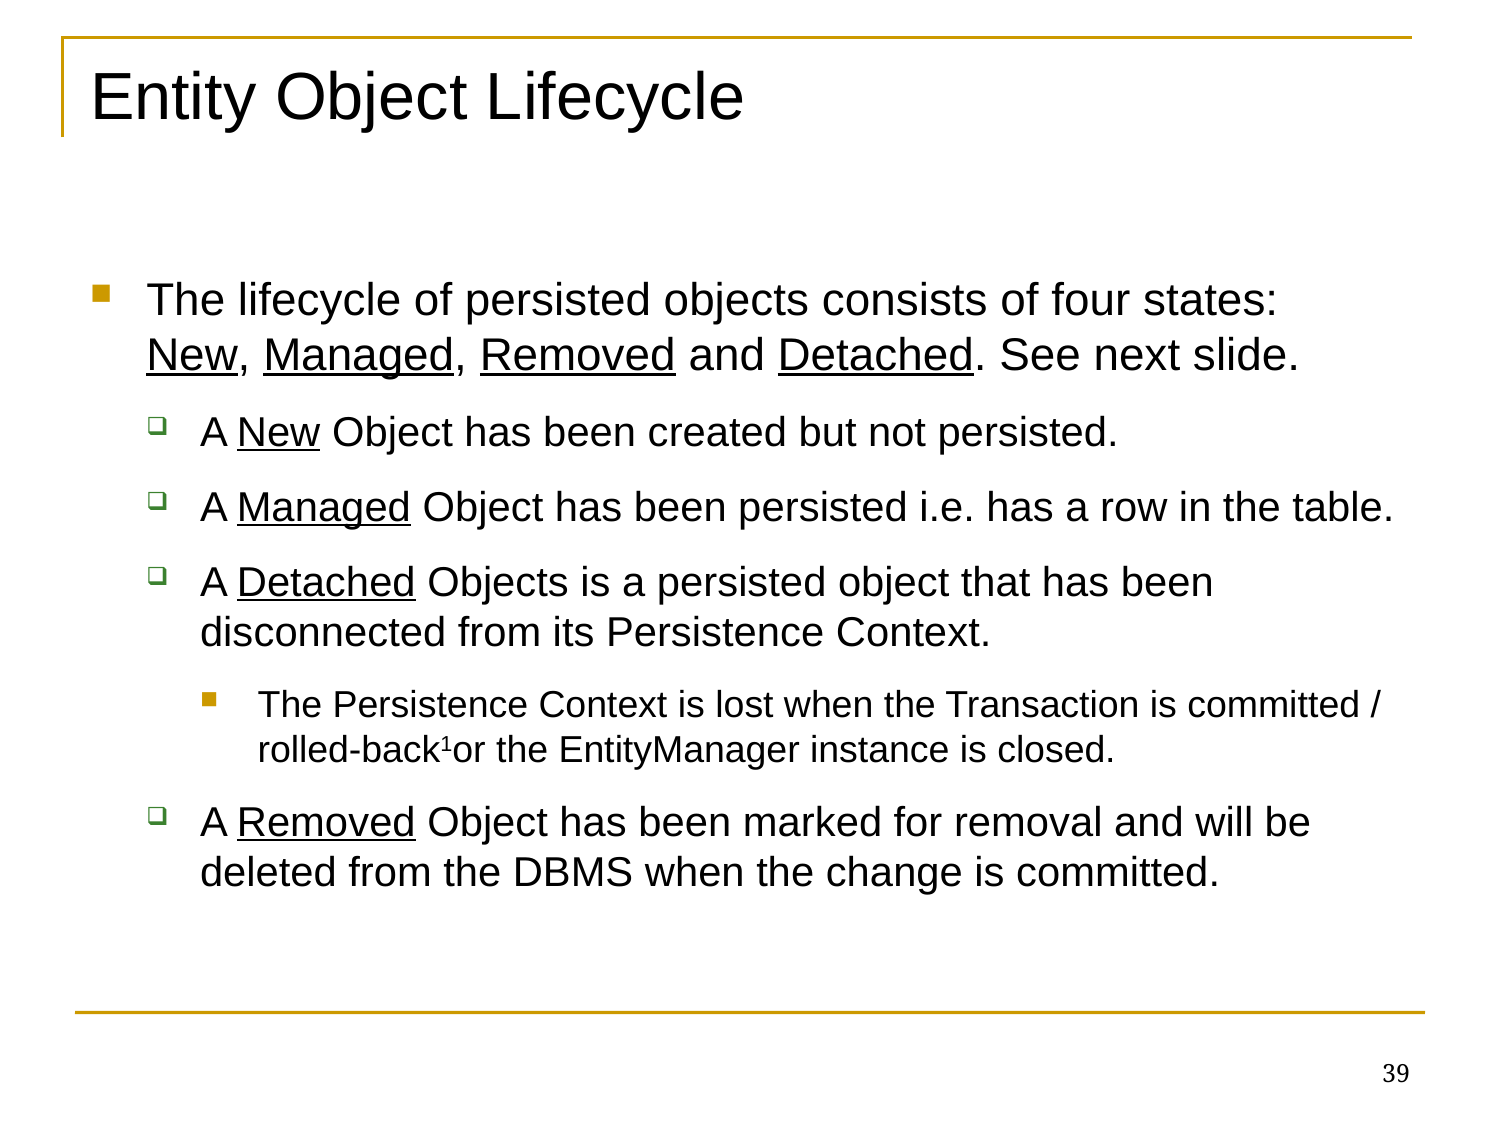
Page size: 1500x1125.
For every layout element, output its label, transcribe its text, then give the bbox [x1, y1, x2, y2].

slide_number 39 [1074, 1024, 1425, 1100]
list The lifecycle of persisted objects consists of four states: New, Managed, Removed and Detached. See next slide. A New Object has been created but not persisted. A Managed Object has been persisted i.e. has a row in the table. A Detached Objects is a persisted object that has been disconnected from its Persistence Context. The Persistence Context is lost when the Transaction is committed / rolled-back1or the EntityManager instance is closed. A Removed Object has been marked for removal and will be deleted from the DBMS when the change is committed. [75, 262, 1450, 1006]
title Entity Object Lifecycle [75, 45, 1425, 233]
